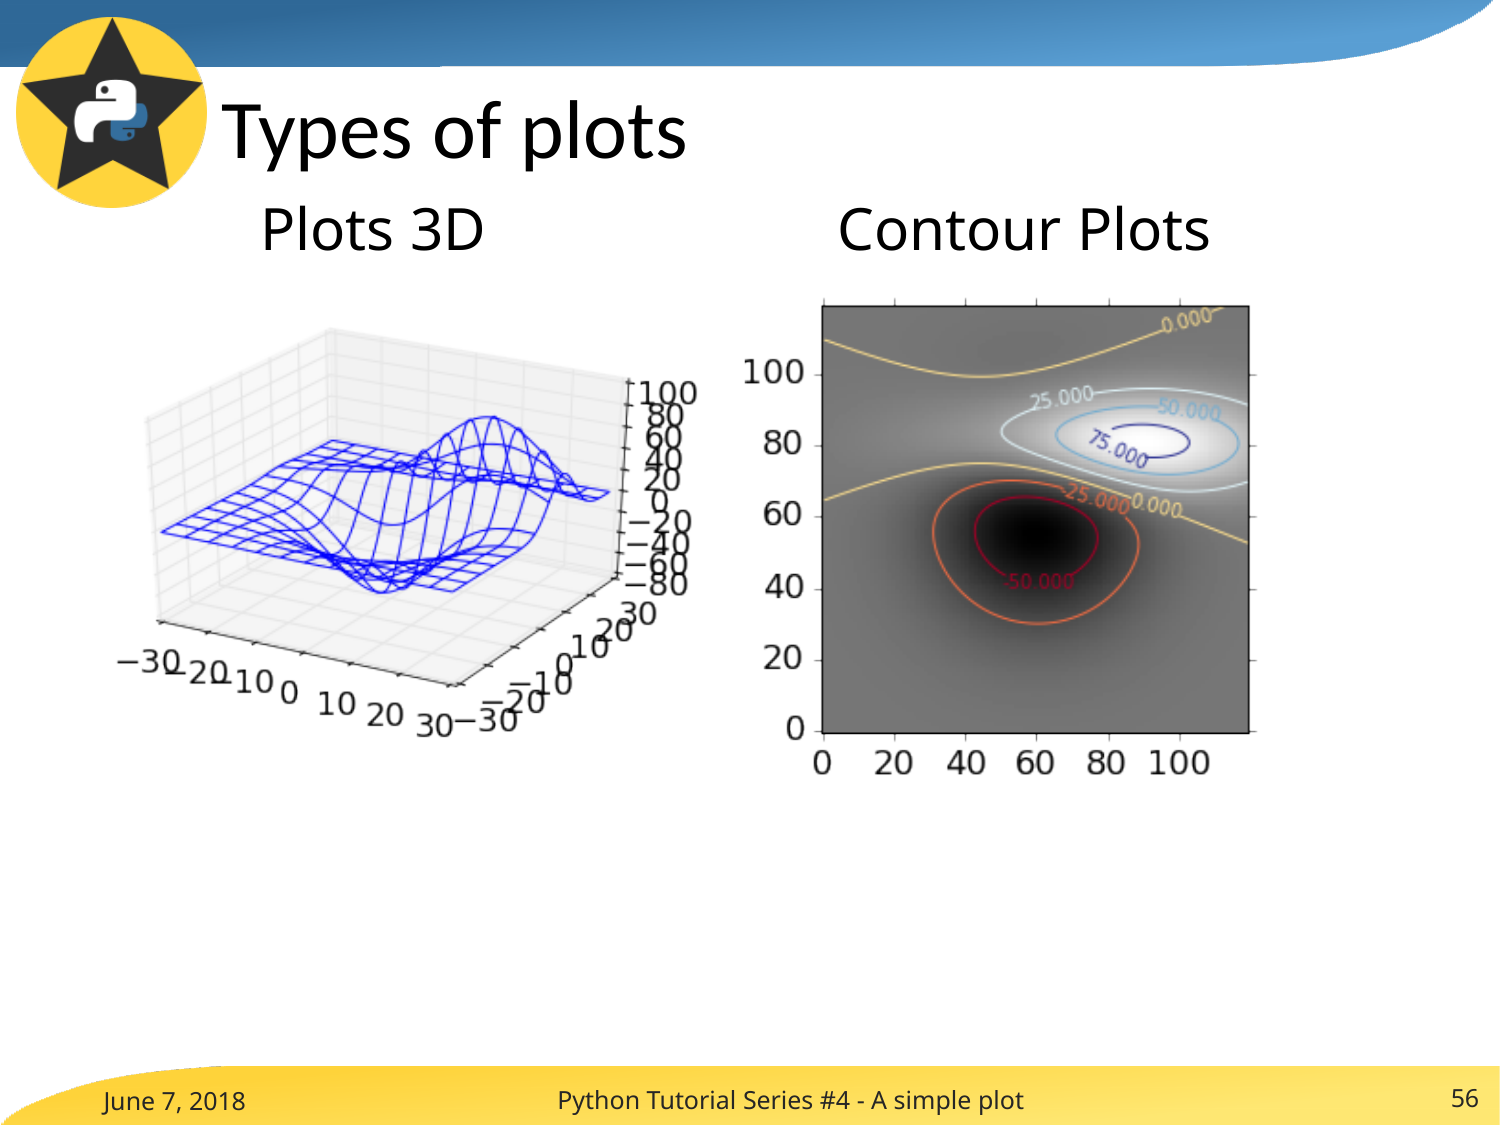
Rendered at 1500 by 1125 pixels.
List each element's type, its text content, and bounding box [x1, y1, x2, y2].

title Types of plots [206, 66, 1425, 185]
text_box Contour Plots [805, 184, 1244, 249]
text_box Plots 3D [245, 184, 501, 248]
slide_number 56 [1144, 1069, 1495, 1125]
picture [0, 1066, 1500, 1125]
footer Python Tutorial Series #4 - A simple plot [206, 1069, 1144, 1125]
picture [0, 249, 1439, 803]
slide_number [88, 1070, 206, 1125]
picture [0, 0, 1500, 208]
